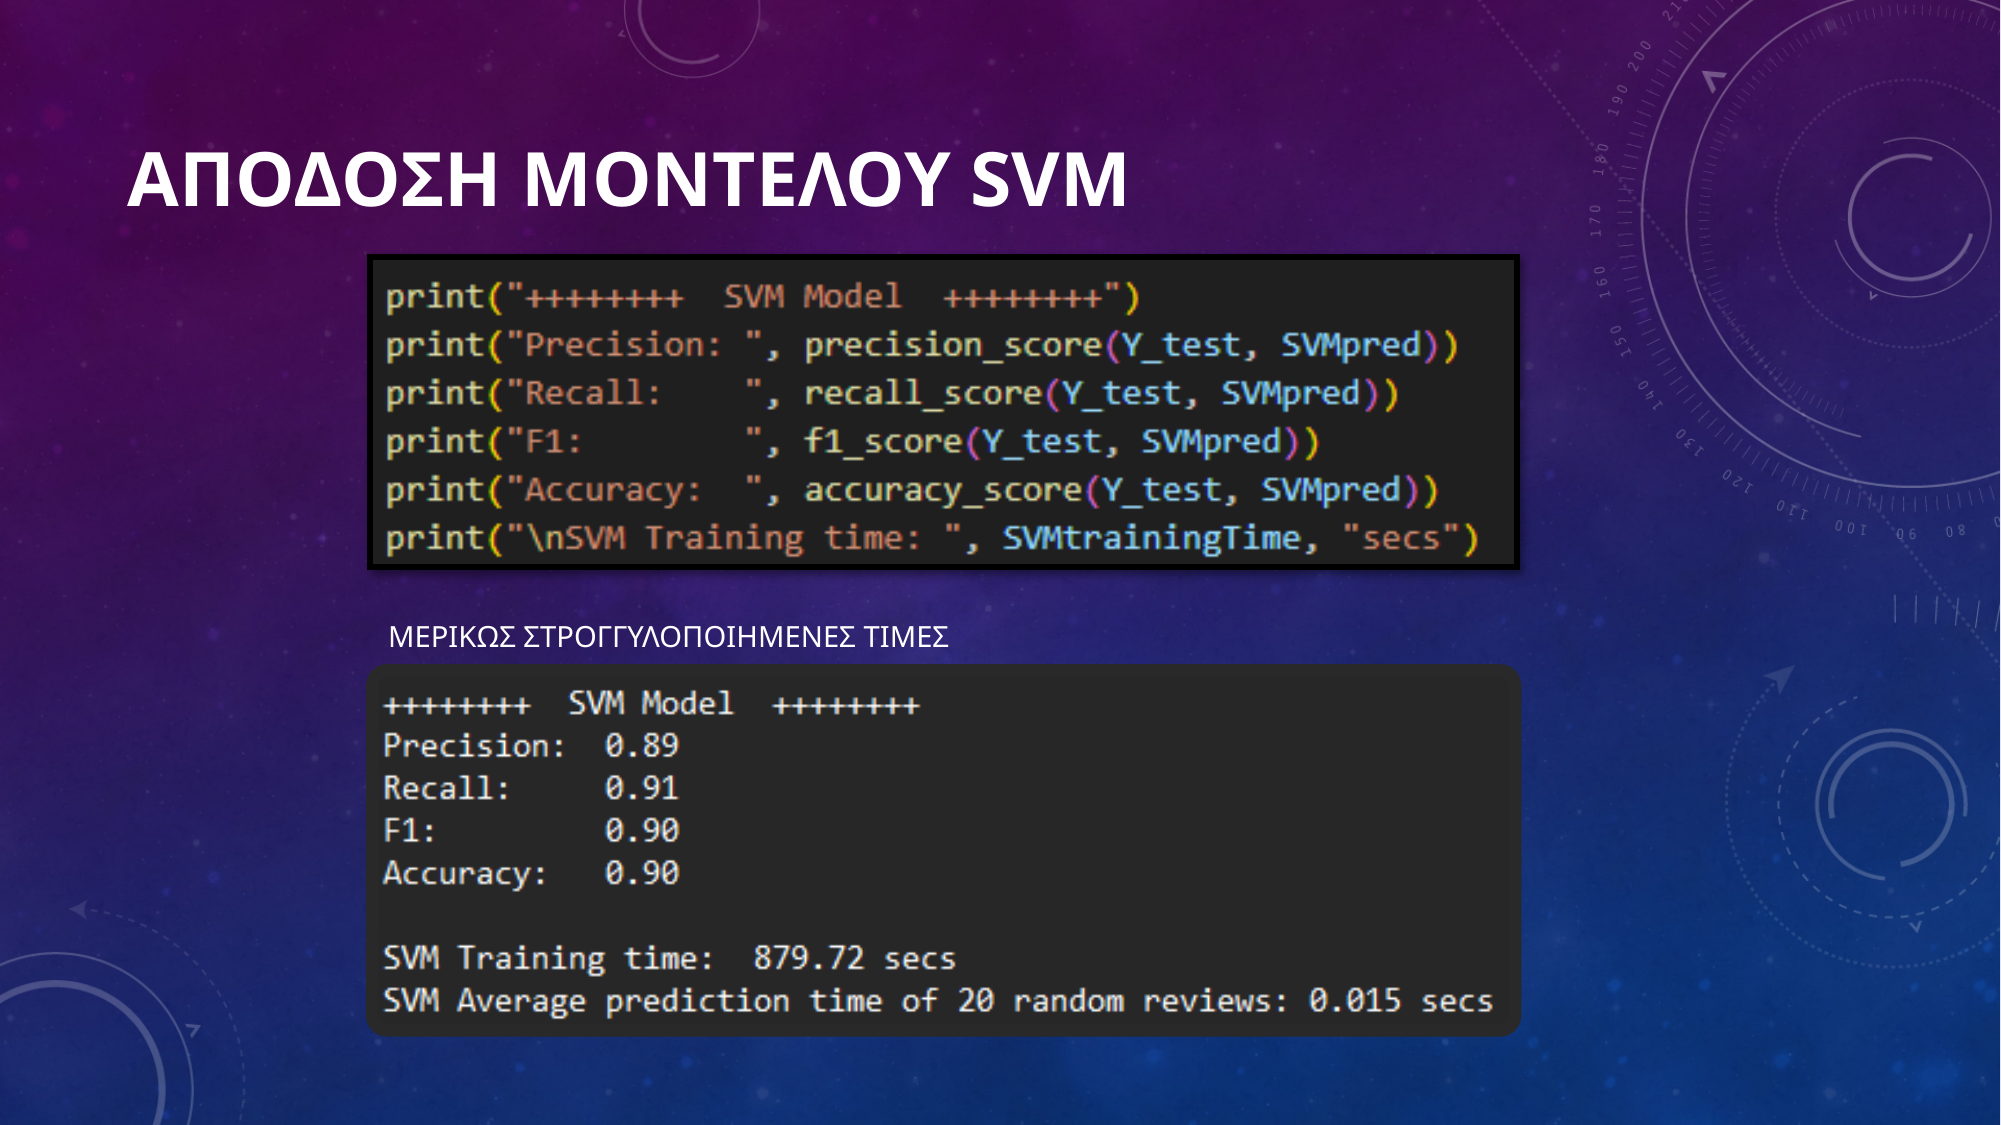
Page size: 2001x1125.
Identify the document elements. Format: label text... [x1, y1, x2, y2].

title ΑΠΟΔΟΣΗ ΜΟΝΤΕΛΟΥ SVM [112, 56, 1775, 296]
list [372, 259, 1514, 565]
text_box Μερικως στρογγυλοποιημενες τιμεσ [373, 516, 2000, 756]
picture [0, 0, 2001, 1125]
